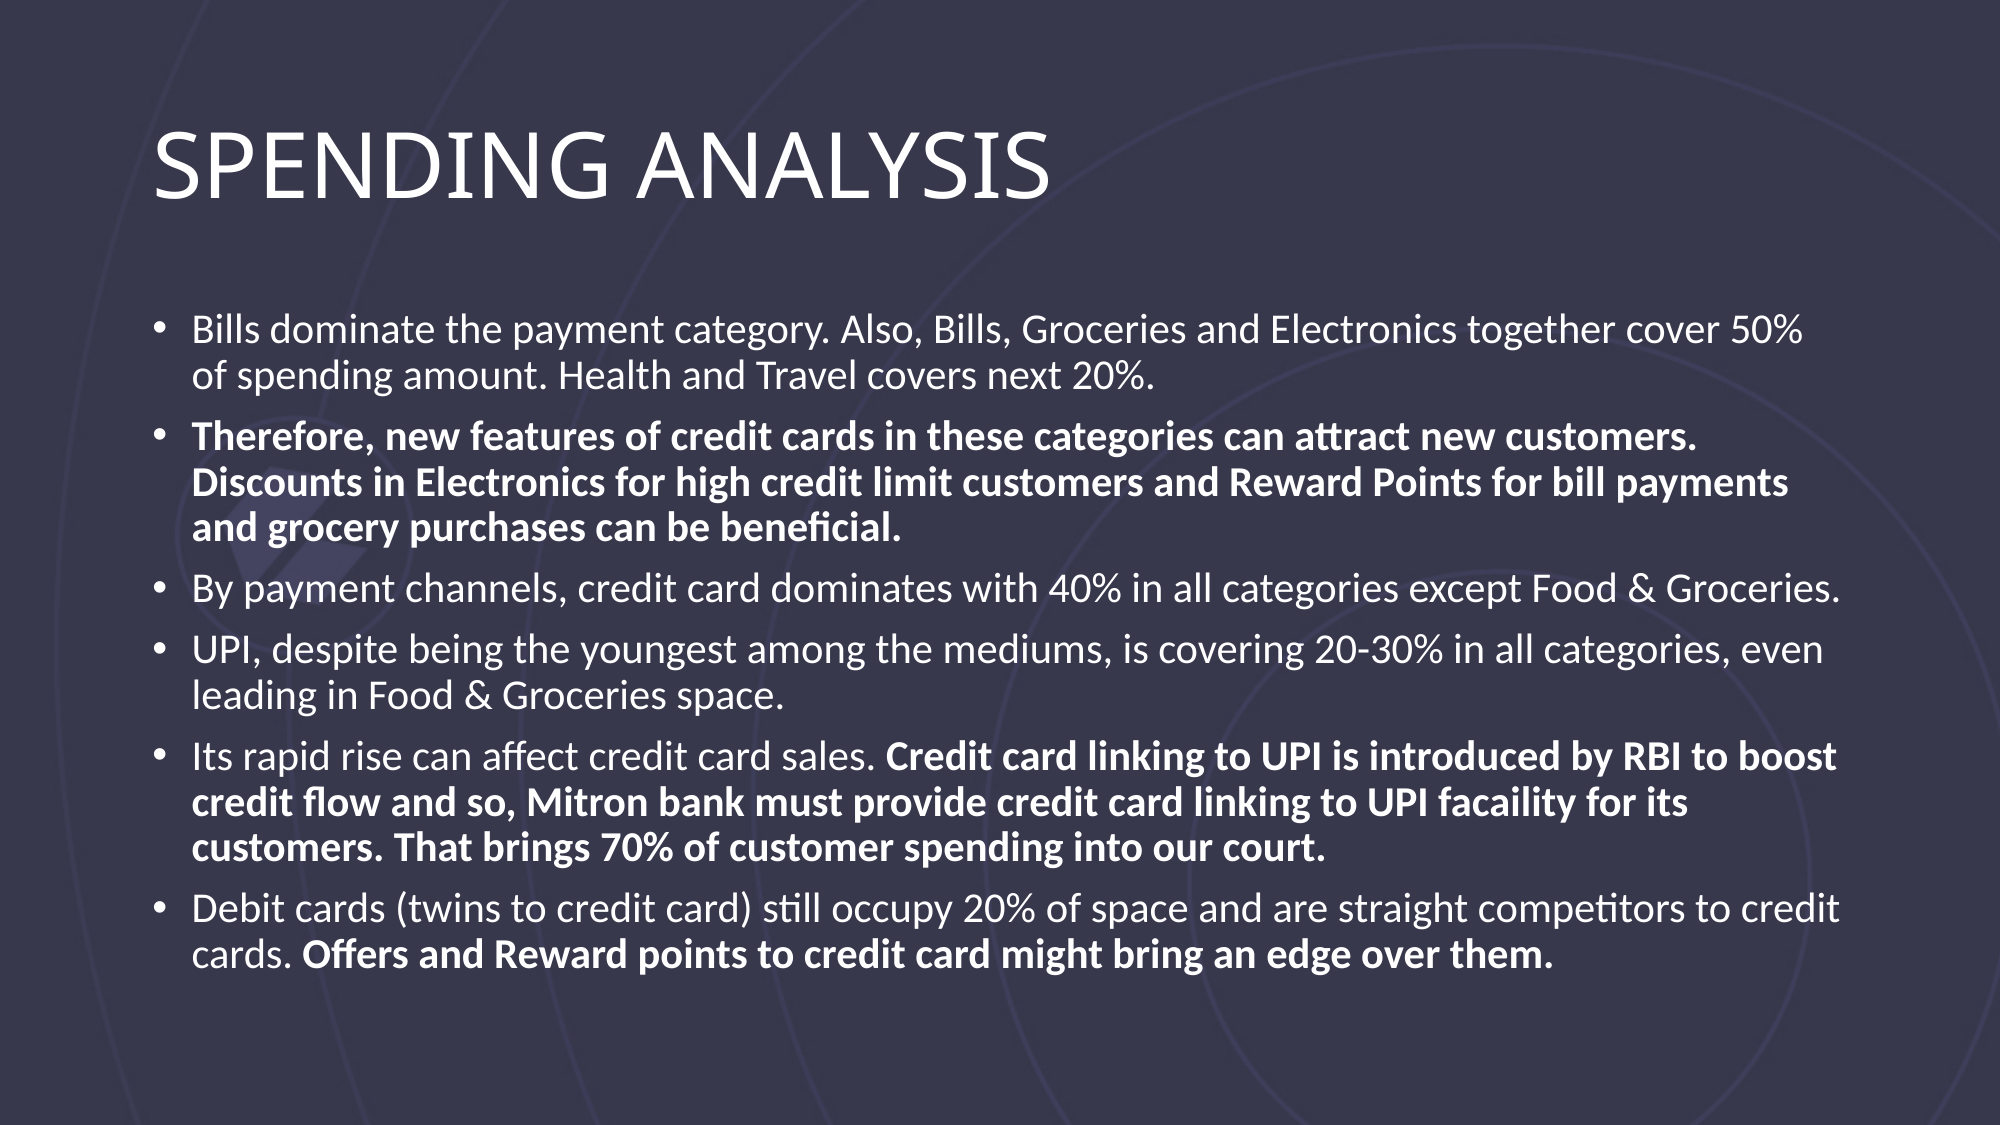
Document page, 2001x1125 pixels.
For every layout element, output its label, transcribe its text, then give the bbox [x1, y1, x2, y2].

list Bills dominate the payment category. Also, Bills, Groceries and Electronics together cover 50% of spending amount. Health and Travel covers next 20%. Therefore, new features of credit cards in these categories can attract new customers. Discounts in Electronics for high credit limit customers and Reward Points for bill payments and grocery purchases can be beneficial. By payment channels, credit card dominates with 40% in all categories except Food & Groceries. UPI, despite being the youngest among the mediums, is covering 20-30% in all categories, even leading in Food & Groceries space. Its rapid rise can affect credit card sales. Credit card linking to UPI is introduced by RBI to boost credit flow and so, Mitron bank must provide credit card linking to UPI facaility for its customers. That brings 70% of customer spending into our court. Debit cards (twins to credit card) still occupy 20% of space and are straight competitors to credit cards. Offers and Reward points to credit card might bring an edge over them. [137, 299, 1863, 1014]
title SPENDING ANALYSIS [137, 59, 1863, 278]
